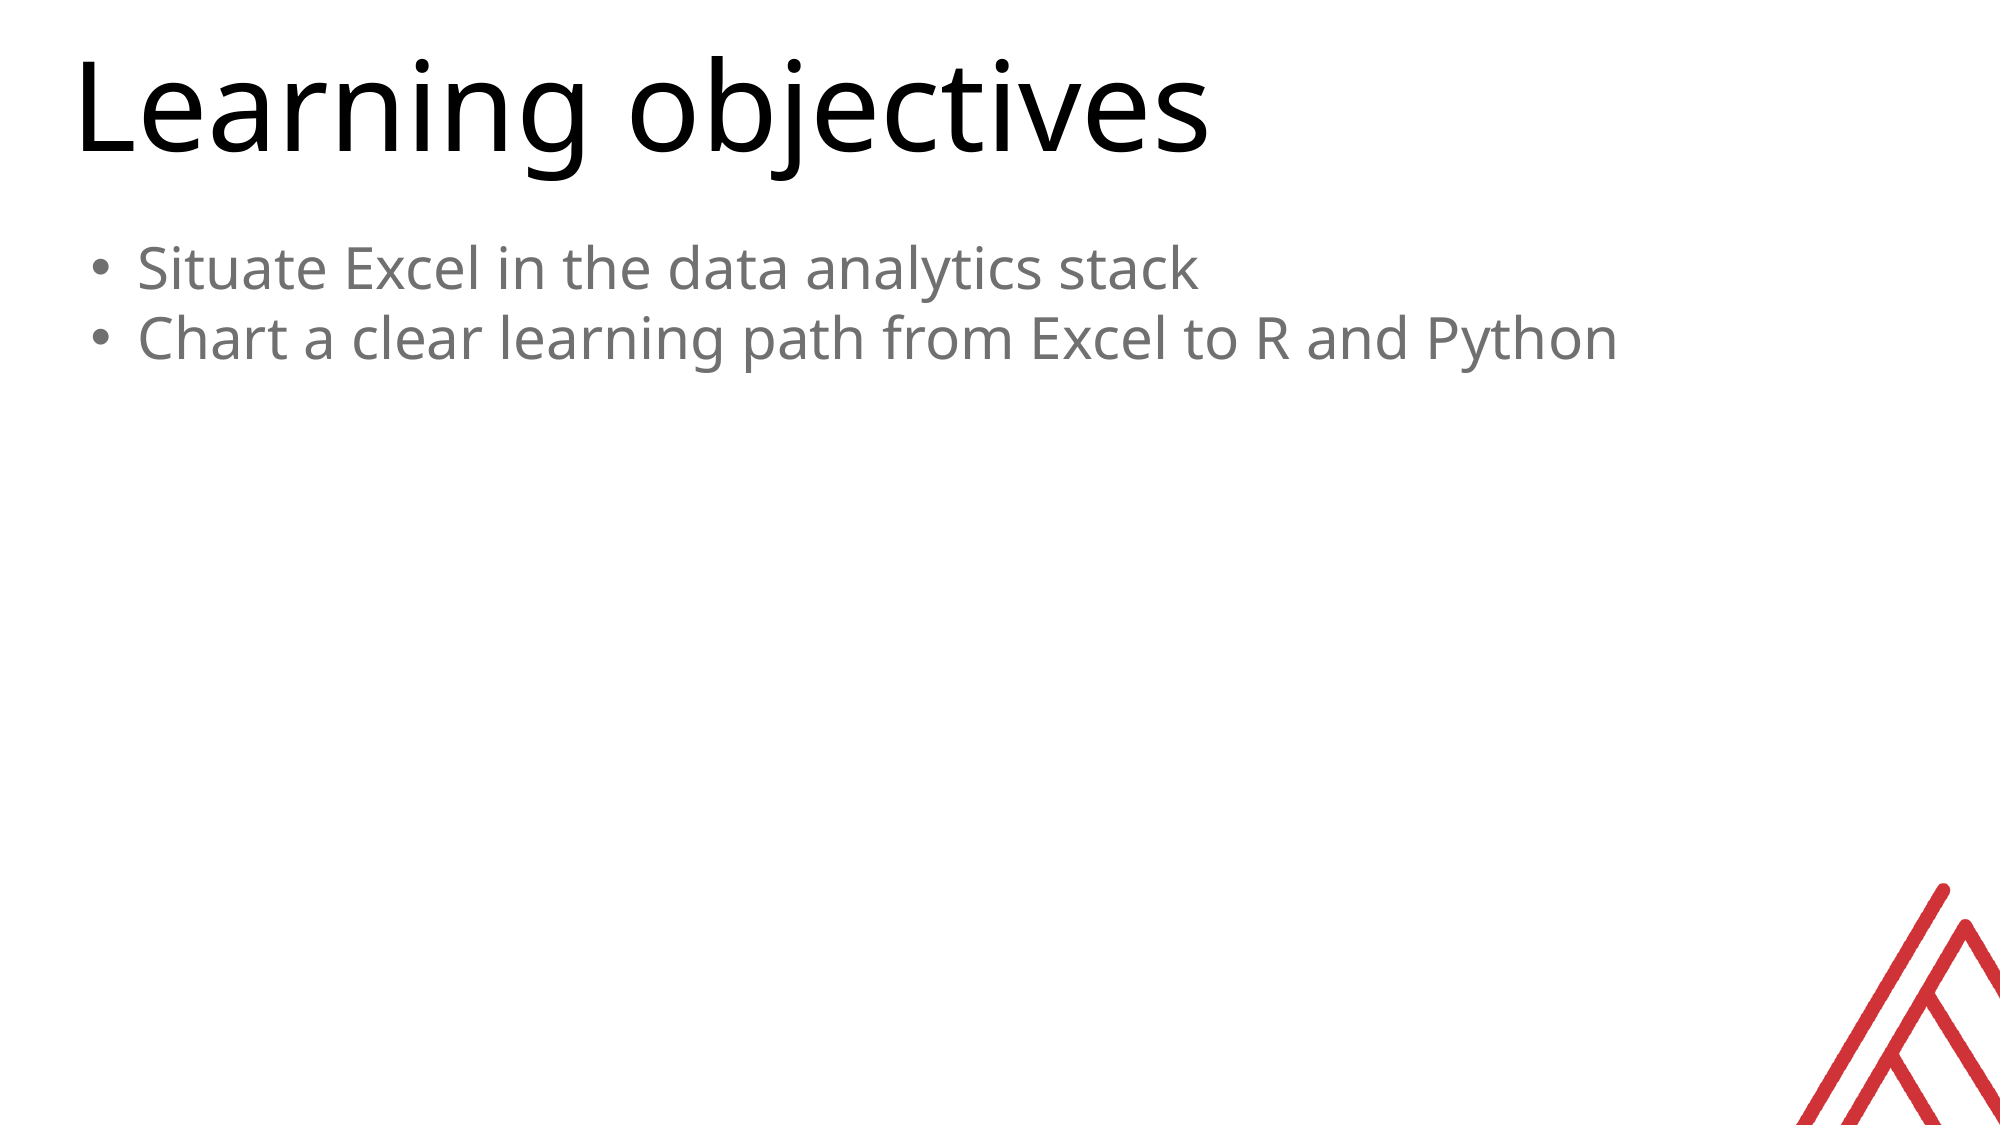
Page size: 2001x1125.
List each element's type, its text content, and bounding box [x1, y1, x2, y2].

text_box Learning objectives [56, 18, 1665, 184]
text_box Situate Excel in the data analytics stack Chart a clear learning path from Excel to R and Python [75, 224, 1650, 449]
picture [1787, 880, 2000, 1125]
